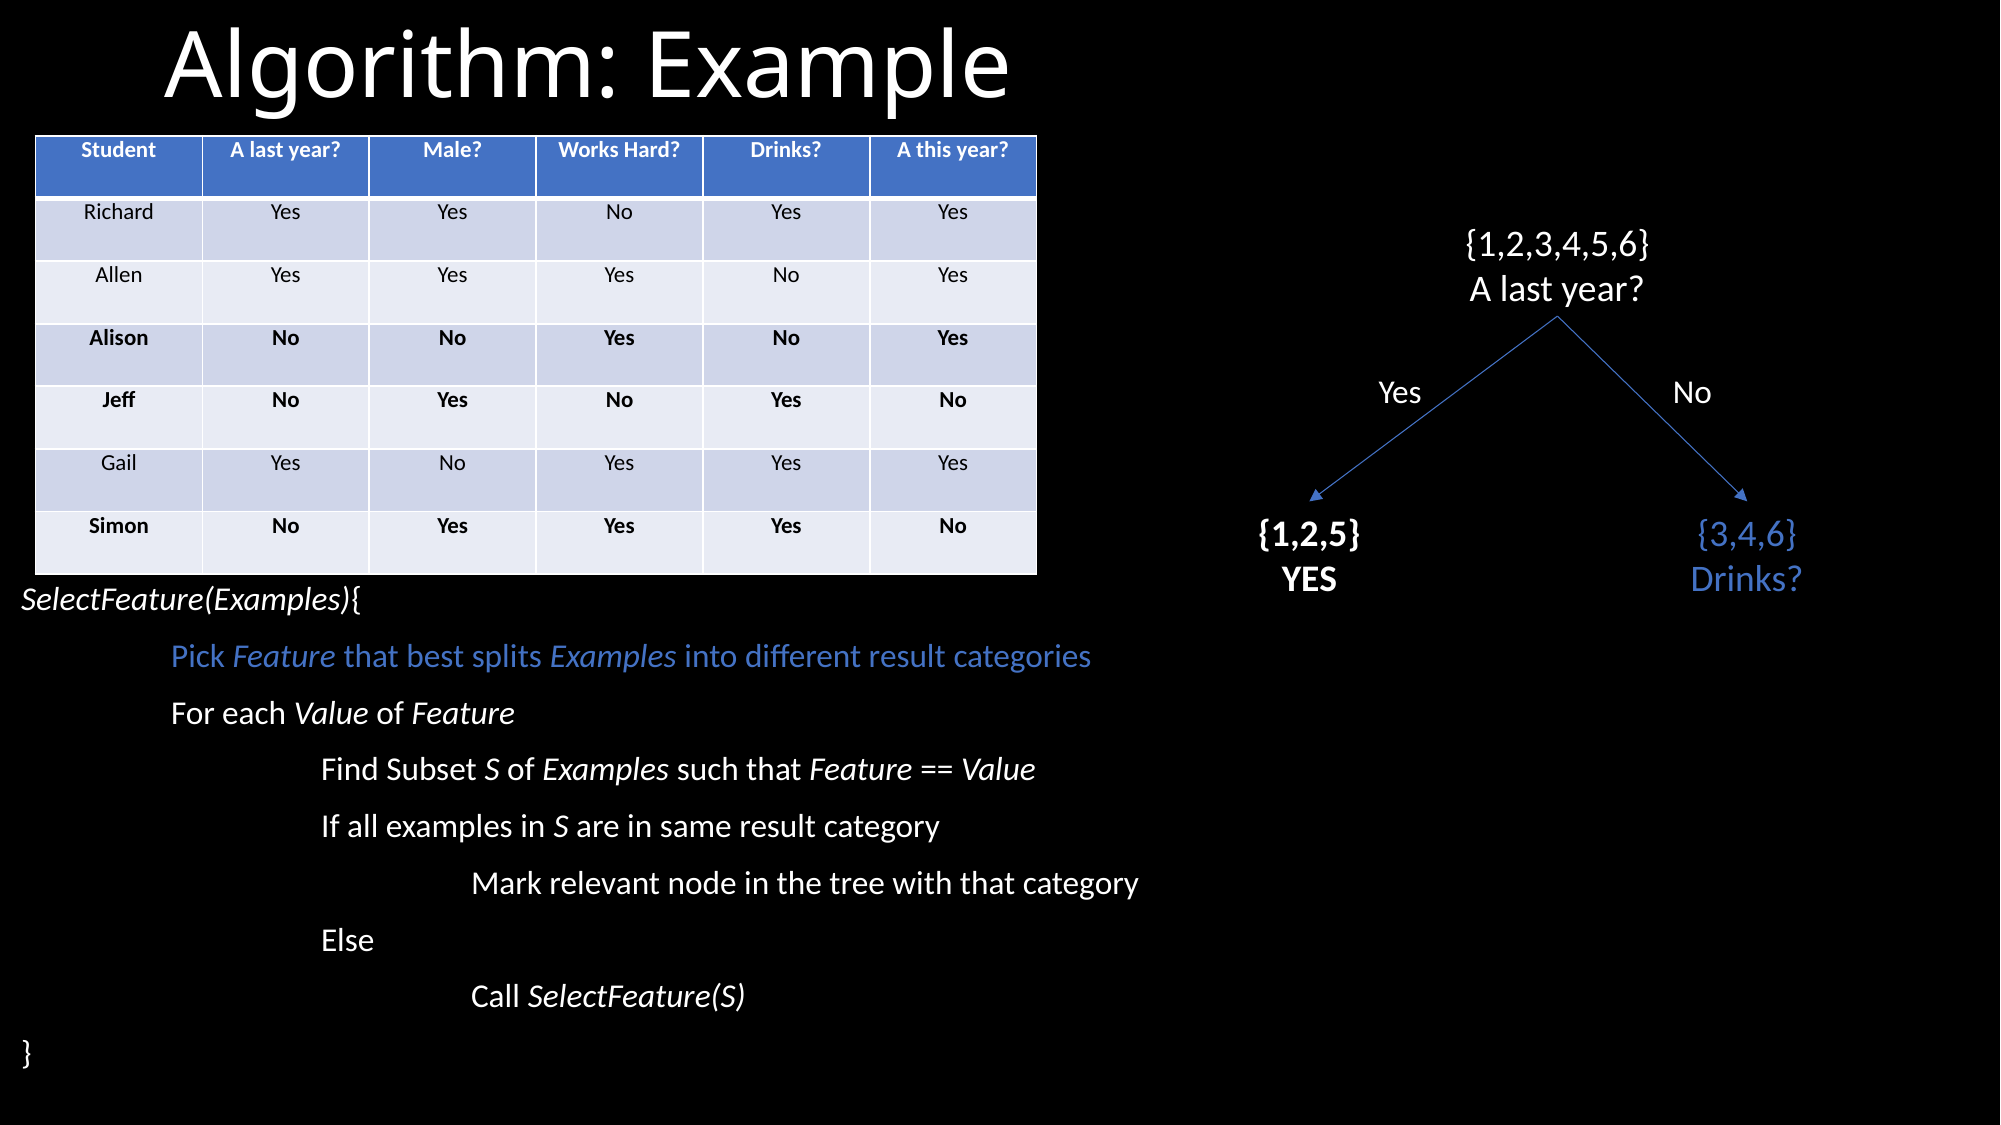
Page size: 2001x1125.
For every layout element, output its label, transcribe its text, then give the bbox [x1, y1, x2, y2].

table_cell No [203, 512, 368, 573]
table_cell Yes [203, 450, 368, 511]
table_cell Yes [704, 512, 869, 573]
table_cell Yes [871, 262, 1036, 323]
table_cell No [537, 387, 702, 448]
table_cell No [871, 512, 1036, 573]
table_cell Yes [871, 450, 1036, 511]
table_cell Yes [370, 387, 535, 448]
title Algorithm: Example [149, 10, 1849, 127]
table_header A last year? [203, 137, 368, 196]
text_box {3,4,6} Drinks? [1675, 501, 1819, 607]
table_cell Gail [36, 450, 202, 511]
table_cell No [704, 262, 869, 323]
table_header Works Hard? [537, 137, 702, 196]
table_cell No [203, 387, 368, 448]
table_cell Yes [537, 512, 702, 573]
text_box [1309, 317, 1557, 502]
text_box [1557, 317, 1748, 502]
text_box {1,2,5} YES [1243, 501, 1376, 607]
table_cell Yes [537, 262, 702, 323]
table_cell Yes [537, 450, 702, 511]
list SelectFeature(Examples){ Pick Feature that best splits Examples into different result categories For each Value of Feature Find Subset S of Examples such that Feature == Value If all examples in S are in same result category Mark relevant node in the tree with that category Else Call SelectFeature(S) } [0, 574, 1310, 1125]
table_cell Yes [203, 201, 368, 260]
table_cell Yes [704, 201, 869, 260]
table_header Student [36, 137, 202, 196]
table_cell Yes [370, 201, 535, 260]
text_box {1,2,3,4,5,6} A last year? [1450, 211, 1665, 317]
table_cell Yes [871, 325, 1036, 385]
table_cell Alison [36, 325, 202, 385]
table_cell No [537, 201, 702, 260]
table_cell Richard [36, 201, 202, 260]
table_cell No [871, 387, 1036, 448]
table_cell No [203, 325, 368, 385]
table_cell Yes [370, 262, 535, 323]
table_cell Yes [370, 512, 535, 573]
table_cell Simon [36, 512, 202, 573]
table_cell Yes [704, 387, 869, 448]
table_cell Jeff [36, 387, 202, 448]
table_cell No [370, 325, 535, 385]
table_header Drinks? [704, 137, 869, 196]
table_cell No [704, 325, 869, 385]
table_cell Yes [537, 325, 702, 385]
table_cell Allen [36, 262, 202, 323]
table_header A this year? [871, 137, 1036, 196]
table_cell Yes [704, 450, 869, 511]
table_cell Yes [203, 262, 368, 323]
table_header Male? [370, 137, 535, 196]
table_cell No [370, 450, 535, 511]
table_cell Yes [871, 201, 1036, 260]
